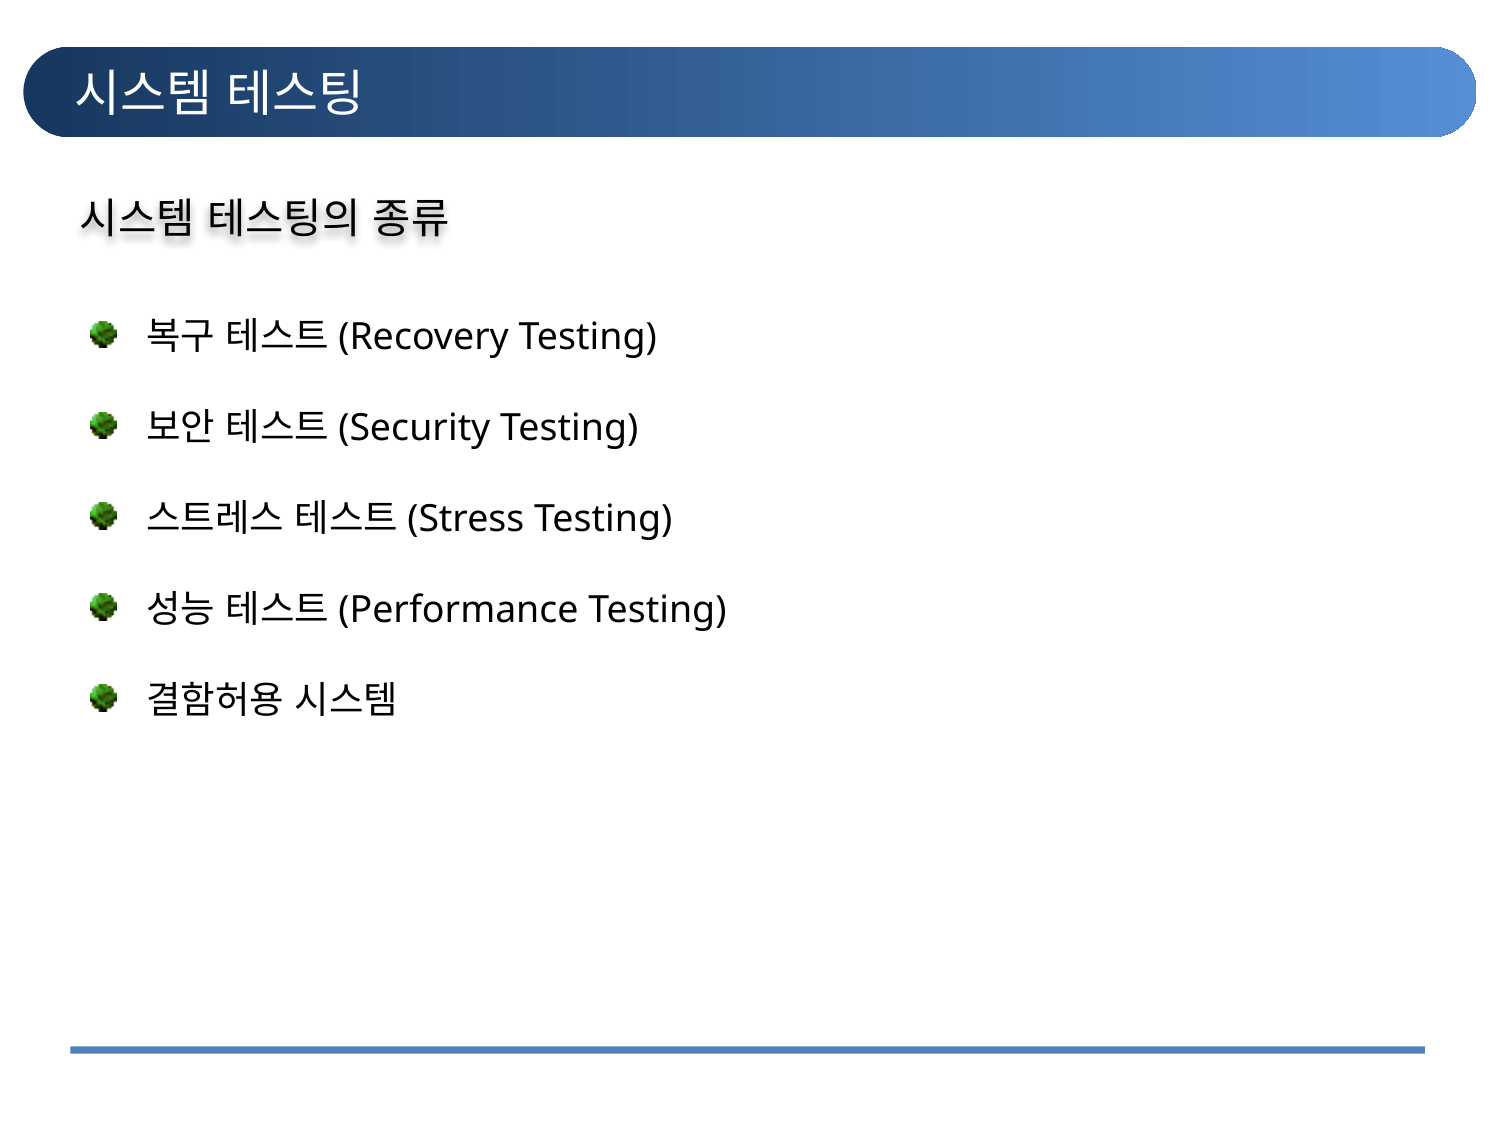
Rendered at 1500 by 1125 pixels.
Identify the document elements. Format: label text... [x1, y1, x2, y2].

picture [90, 684, 117, 712]
list 시스템 테스팅의 종류 [60, 180, 790, 255]
picture [90, 412, 117, 439]
picture [90, 321, 117, 348]
picture [90, 593, 117, 621]
title 시스템 테스팅 [59, 56, 1410, 126]
list 복구 테스트(Recovery Testing) 보안 테스트(Security Testing) 스트레스 테스트(Stress Testing) 성능 테스트(Performance Testing) 결함허용 시스템 [74, 290, 1471, 1006]
picture [90, 502, 117, 530]
